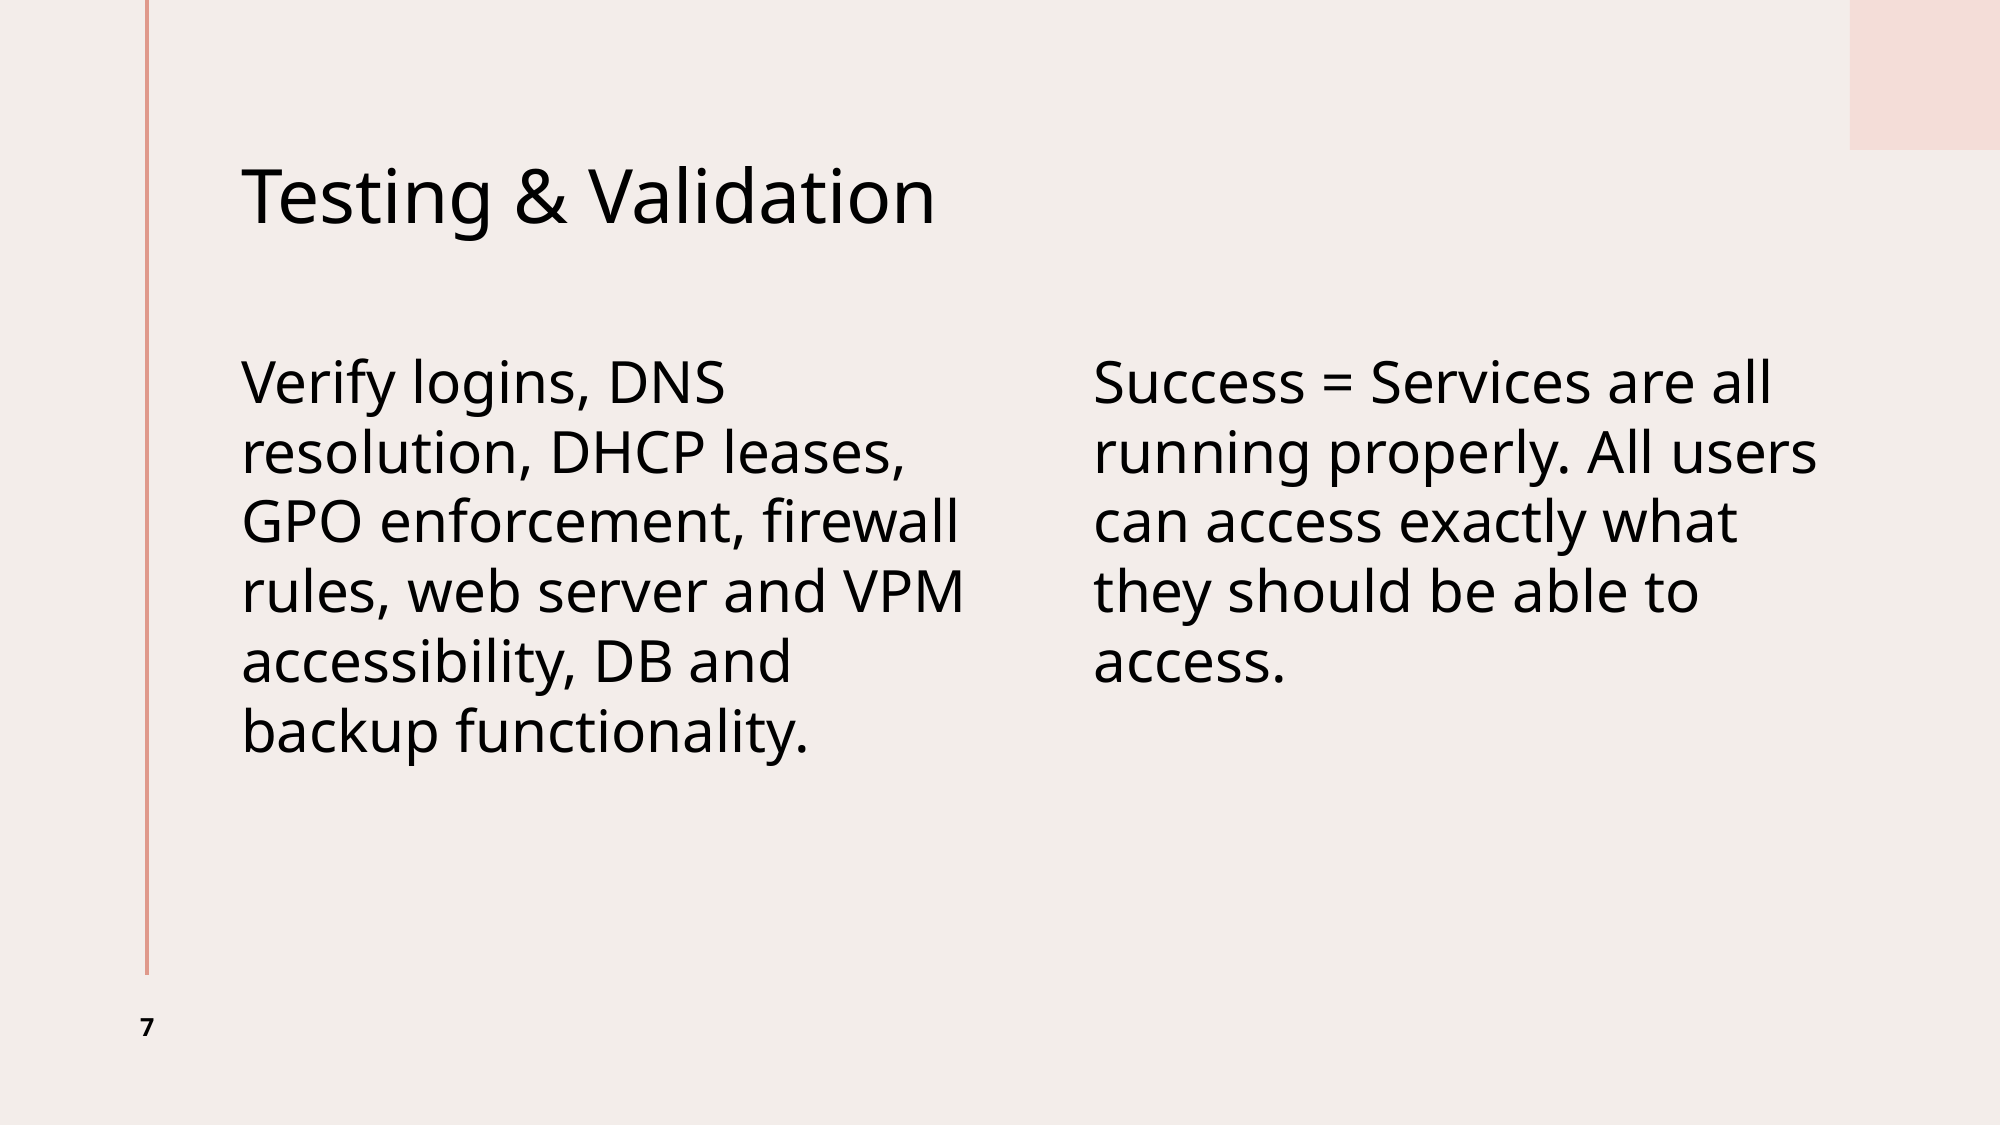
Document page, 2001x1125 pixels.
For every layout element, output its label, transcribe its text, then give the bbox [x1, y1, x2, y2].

title Testing & Validation [240, 82, 1850, 317]
slide_number 7 [67, 975, 227, 1082]
list Success = Services are all running properly. All users can access exactly what they should be able to access. [1093, 337, 1850, 1014]
list Verify logins, DNS resolution, DHCP leases, GPO enforcement, firewall rules, web server and VPM accessibility, DB and backup functionality. [240, 337, 1000, 1014]
